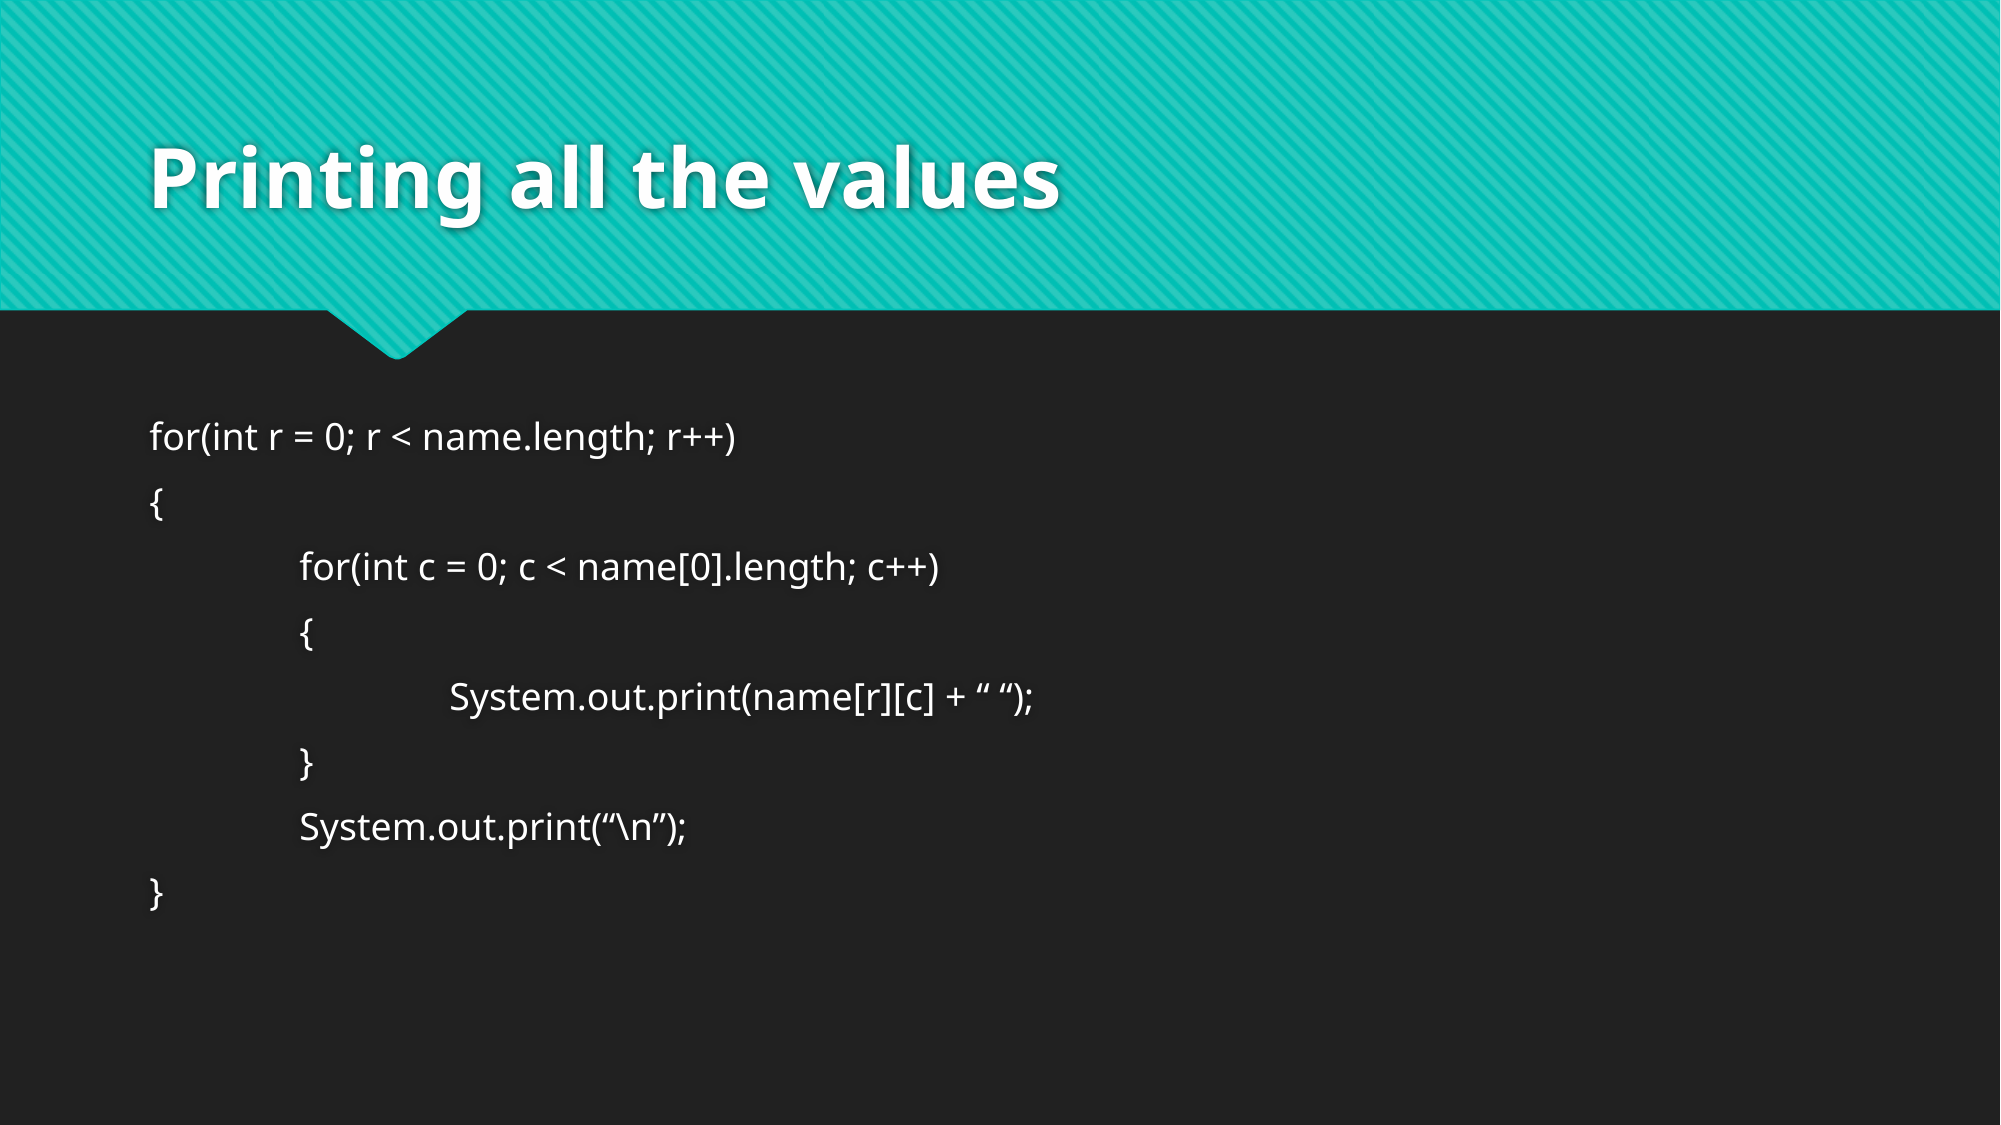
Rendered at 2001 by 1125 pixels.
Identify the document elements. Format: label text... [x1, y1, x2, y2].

title Printing all the values [132, 73, 1868, 233]
list for(int r = 0; r < name.length; r++) { for(int c = 0; c < name[0].length; c++) { System.out.print(name[r][c] + “ “); } System.out.print(“\n”); } [134, 364, 1866, 962]
